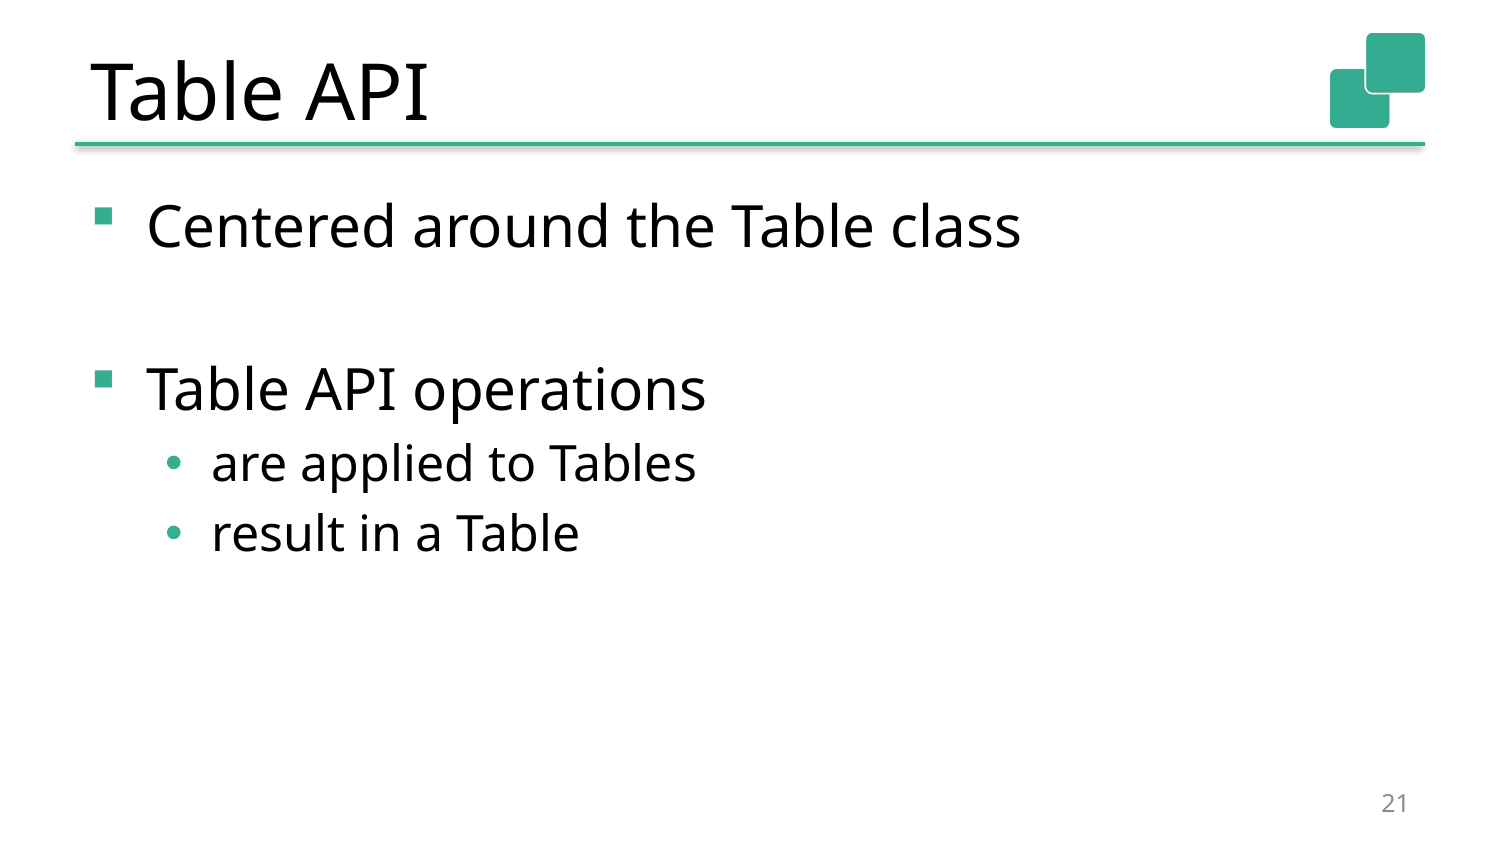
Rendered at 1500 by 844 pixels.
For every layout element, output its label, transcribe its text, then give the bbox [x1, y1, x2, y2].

list Centered around the Table class Table API operations are applied to Tables result in a Table [75, 181, 1425, 754]
picture [1330, 33, 1425, 128]
title Table API [75, 33, 1302, 145]
slide_number 21 [1074, 782, 1425, 827]
